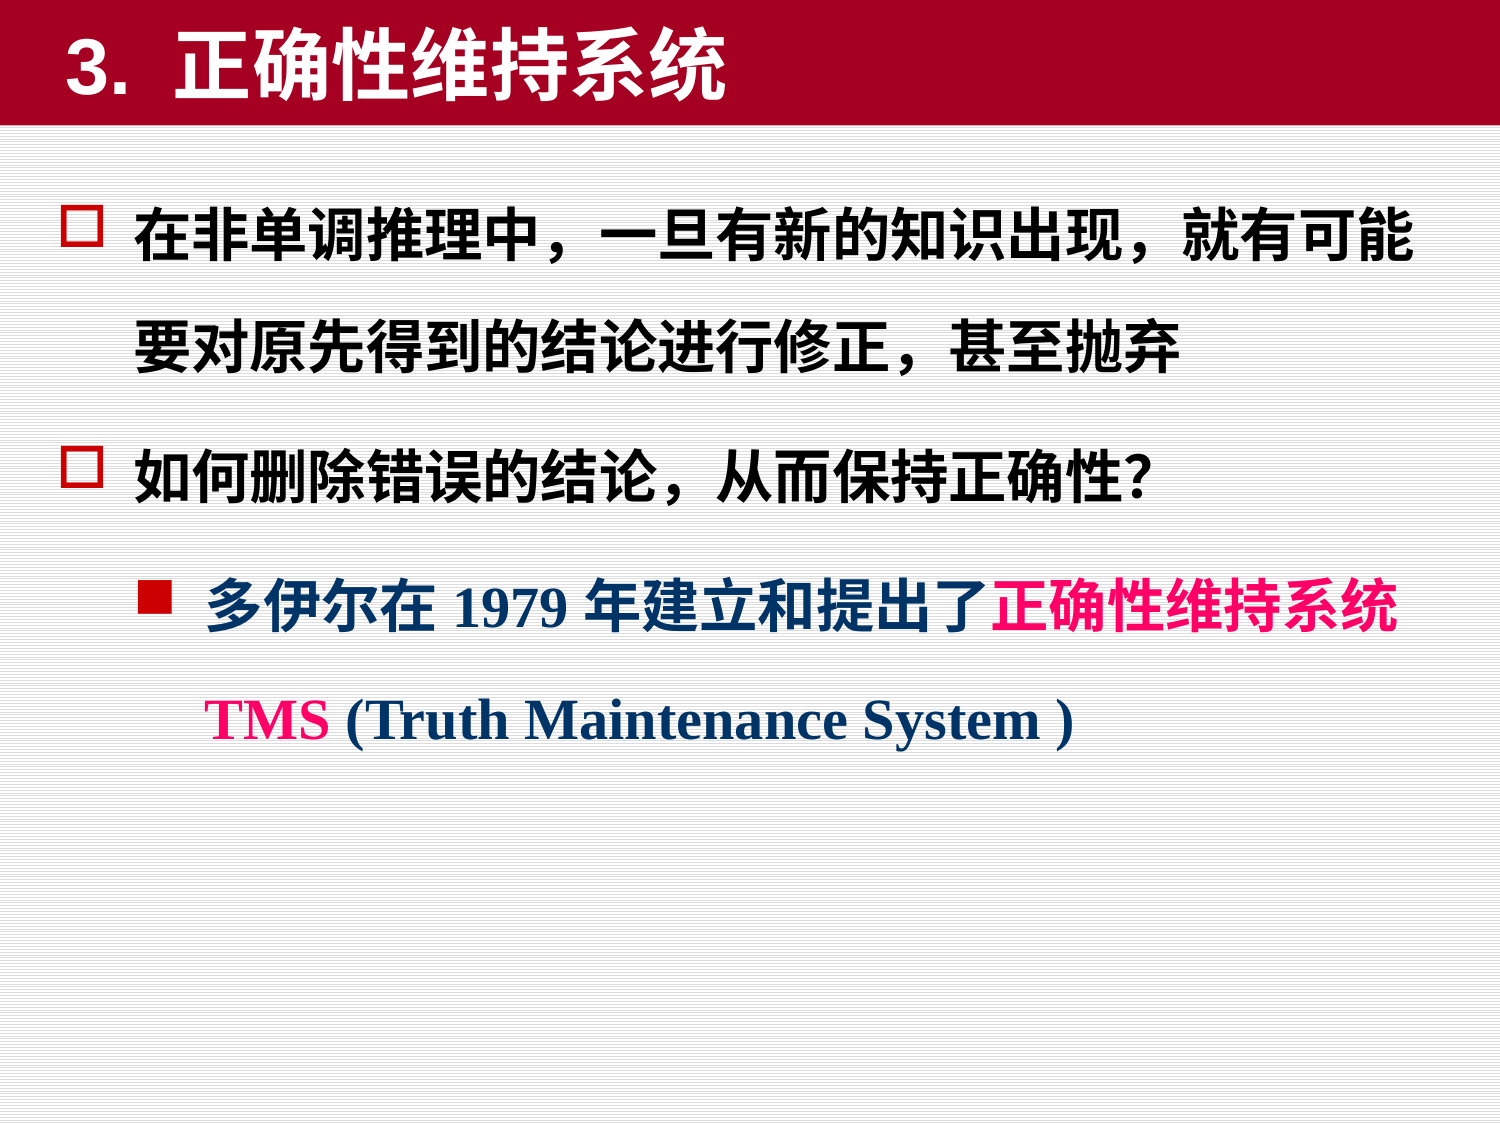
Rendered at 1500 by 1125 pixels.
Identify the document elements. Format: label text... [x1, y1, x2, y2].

list 在非单调推理中，一旦有新的知识出现，就有可能要对原先得到的结论进行修正，甚至抛弃 如何删除错误的结论，从而保持正确性？ 多伊尔在1979年建立和提出了正确性维持系统TMS (Truth Maintenance System ) [41, 148, 1459, 1035]
title 3. 正确性维持系统 [0, 0, 1500, 126]
